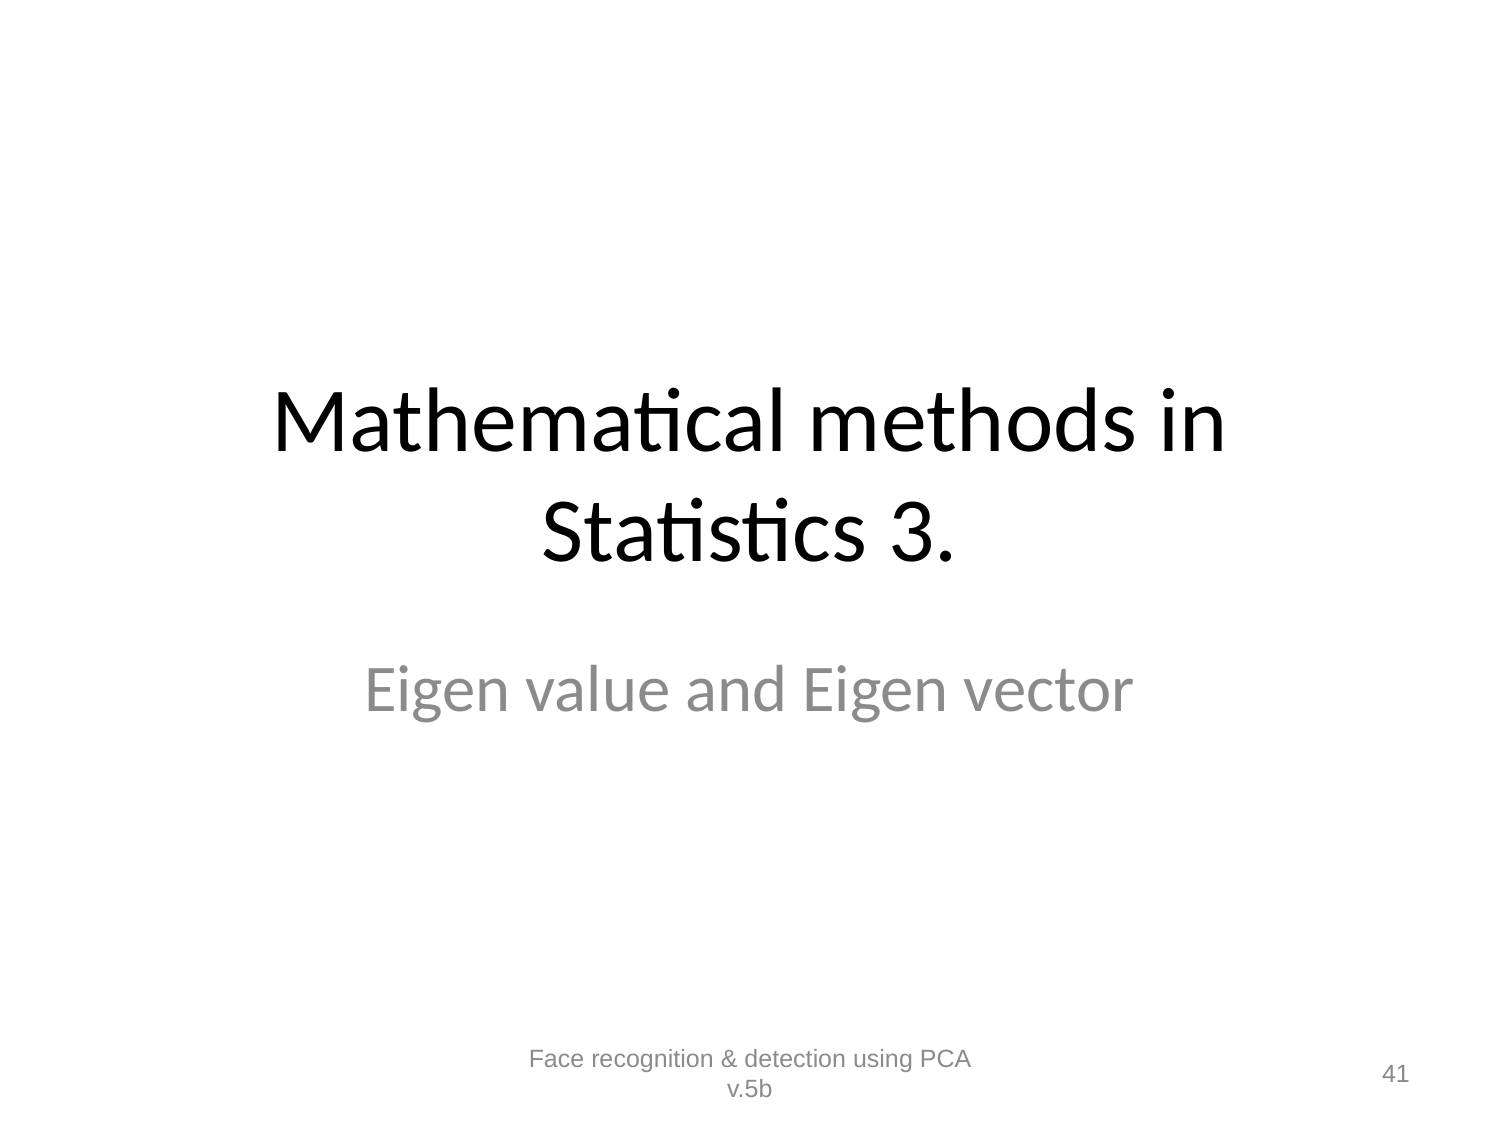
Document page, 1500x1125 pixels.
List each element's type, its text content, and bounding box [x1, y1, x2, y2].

slide_number 41 [1074, 1042, 1425, 1103]
title Mathematical methods in Statistics 3. [112, 349, 1388, 591]
footer Face recognition & detection using PCA v.5b [512, 1042, 988, 1103]
subtitle Eigen value and Eigen vector [225, 637, 1275, 925]
